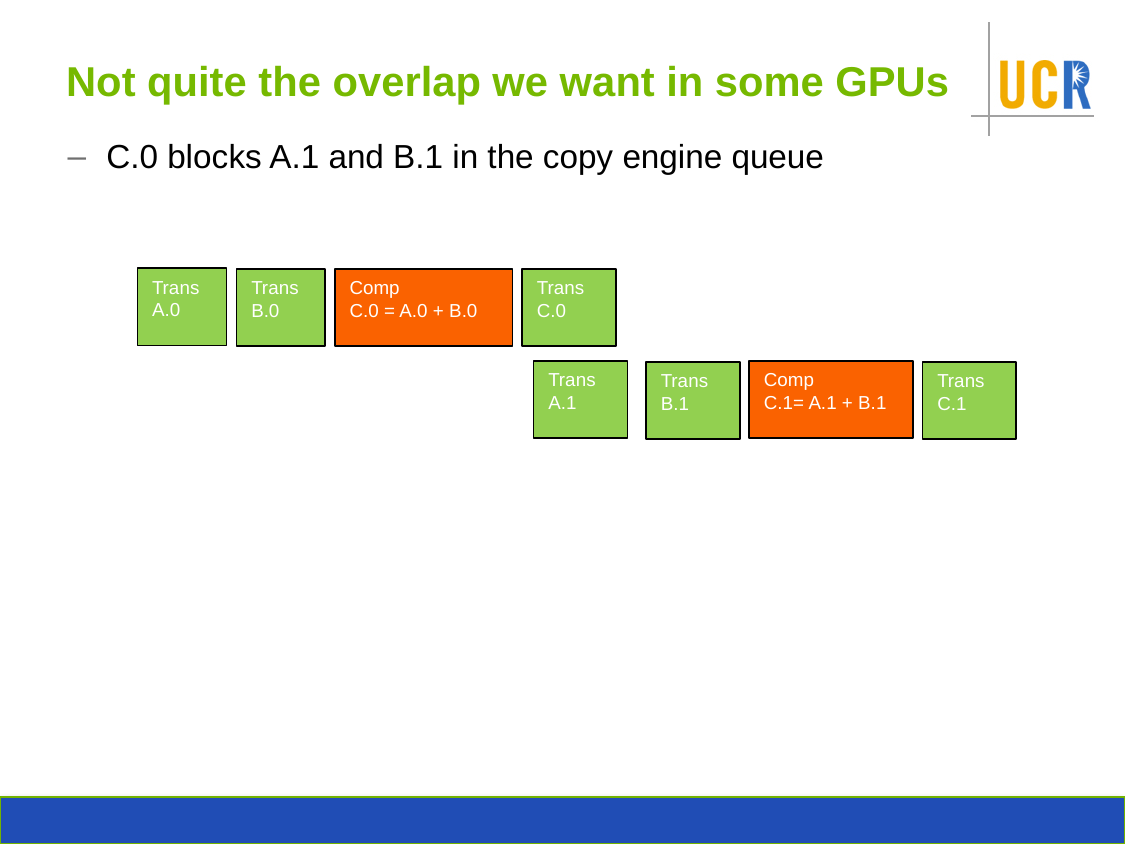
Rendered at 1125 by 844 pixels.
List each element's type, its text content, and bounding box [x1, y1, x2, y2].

text_box Trans C.0 [522, 268, 616, 347]
text_box Trans A.0 [137, 268, 227, 346]
text_box Comp C.0 = A.0 + B.0 [334, 268, 513, 347]
text_box Trans B.1 [646, 361, 740, 440]
text_box Comp C.1= A.1 + B.1 [749, 360, 914, 439]
text_box Trans A.1 [533, 360, 628, 439]
text_box Trans C.1 [922, 361, 1017, 440]
text_box Trans B.0 [236, 268, 325, 347]
picture [962, 0, 1125, 147]
list C.0 blocks A.1 and B.1 in the copy engine queue [52, 132, 1073, 794]
title Not quite the overlap we want in some GPUs [50, 47, 1075, 114]
